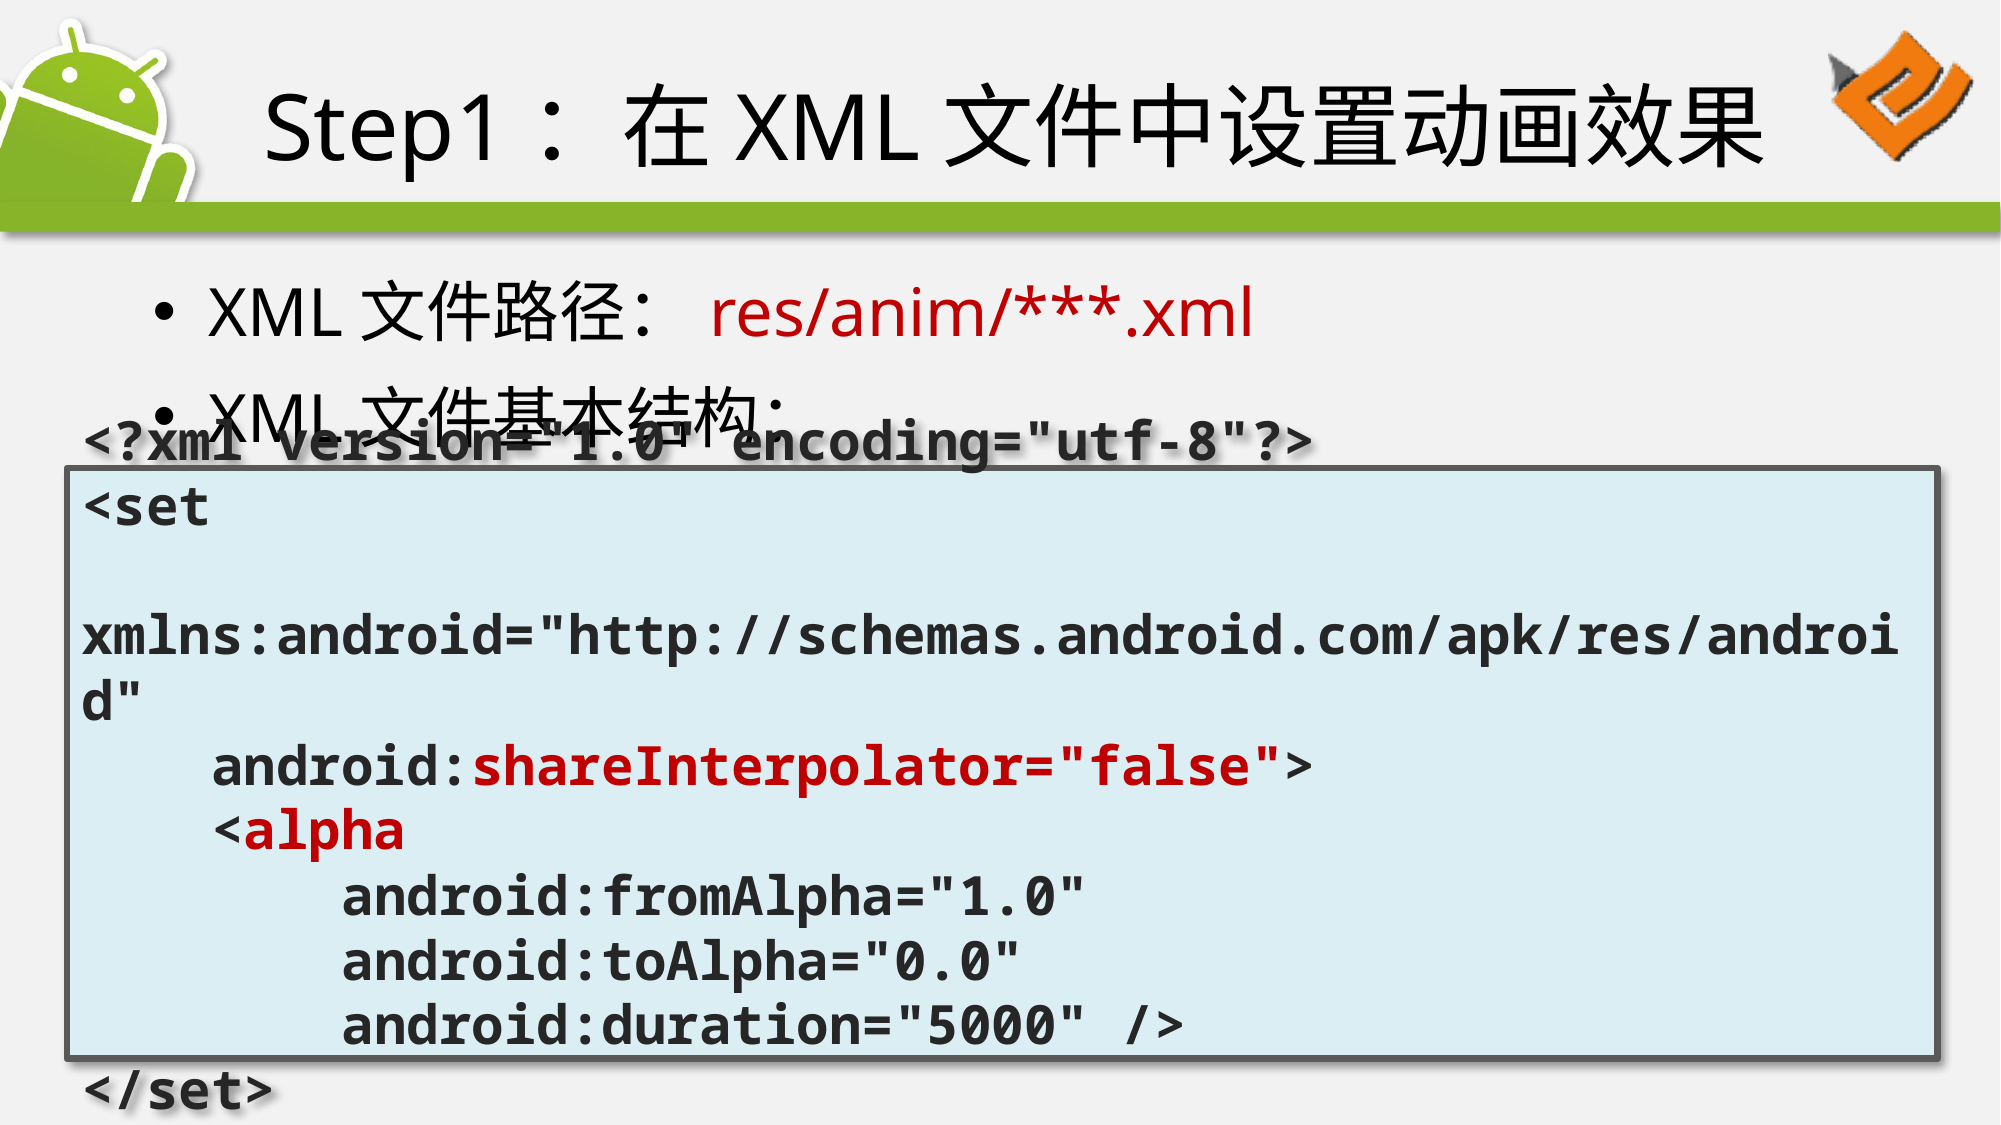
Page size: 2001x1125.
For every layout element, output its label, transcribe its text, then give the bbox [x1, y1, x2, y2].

picture [1828, 30, 1973, 161]
picture [0, 7, 209, 202]
list XML文件路径：res/anim/***.xml XML文件基本结构： [137, 262, 1900, 466]
text_box <?xml version="1.0" encoding="utf-8"?> <set xmlns:android="http://schemas.android.com/apk/res/android" android:shareInterpolator="false"> <alpha android:fromAlpha="1.0" android:toAlpha="0.0" android:duration="5000" /> </set> [65, 466, 1939, 1060]
title Step1：在XML文件中设置动画效果 [208, 45, 1824, 203]
